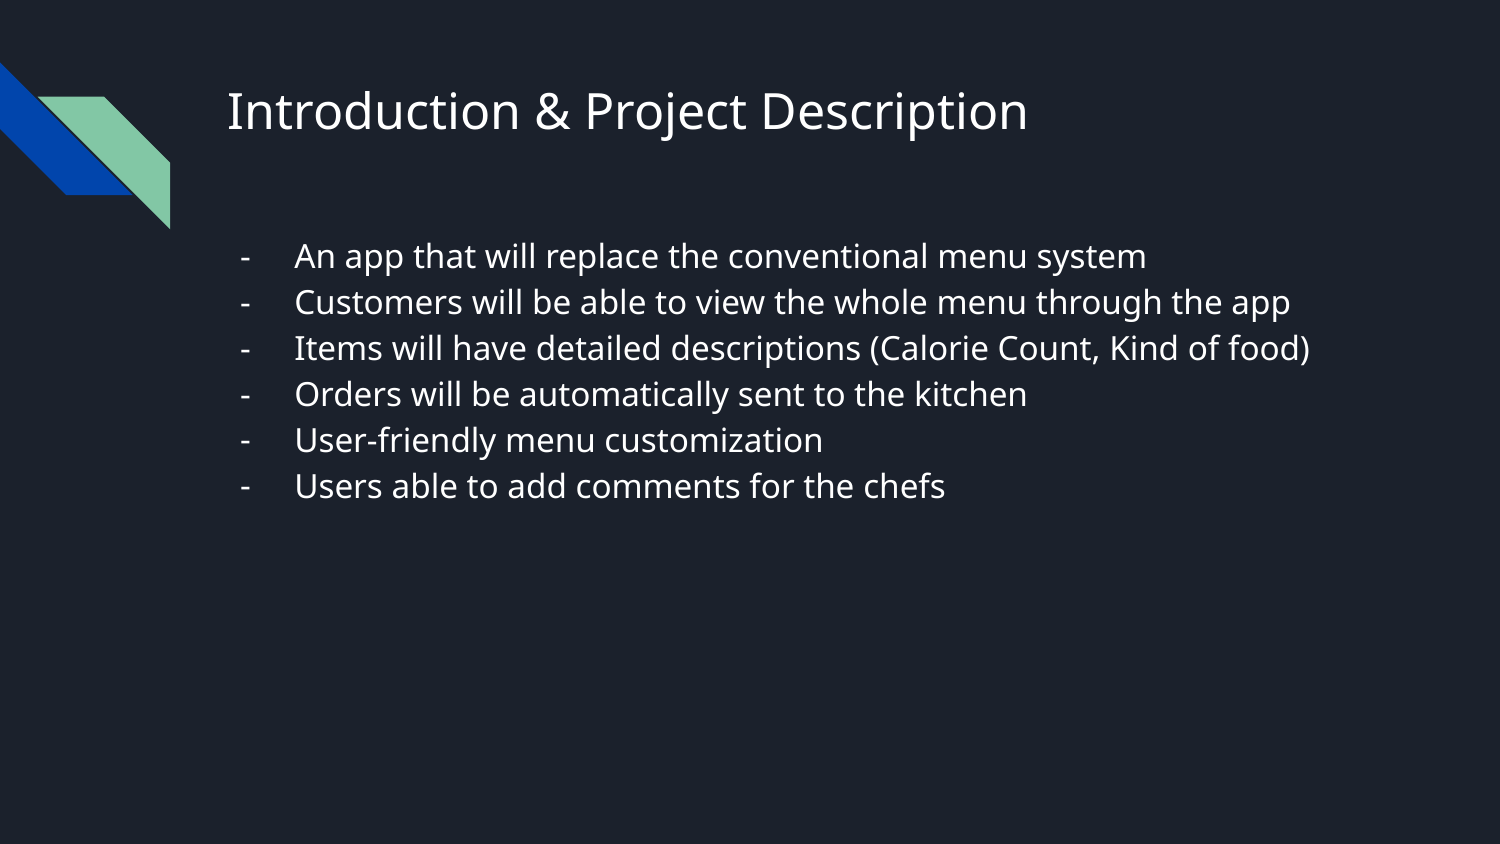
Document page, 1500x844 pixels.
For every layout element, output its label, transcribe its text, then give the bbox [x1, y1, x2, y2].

list An app that will replace the conventional menu system Customers will be able to view the whole menu through the app Items will have detailed descriptions (Calorie Count, Kind of food) Orders will be automatically sent to the kitchen User-friendly menu customization Users able to add comments for the chefs [204, 214, 1359, 693]
title Introduction & Project Description [212, 64, 1368, 215]
